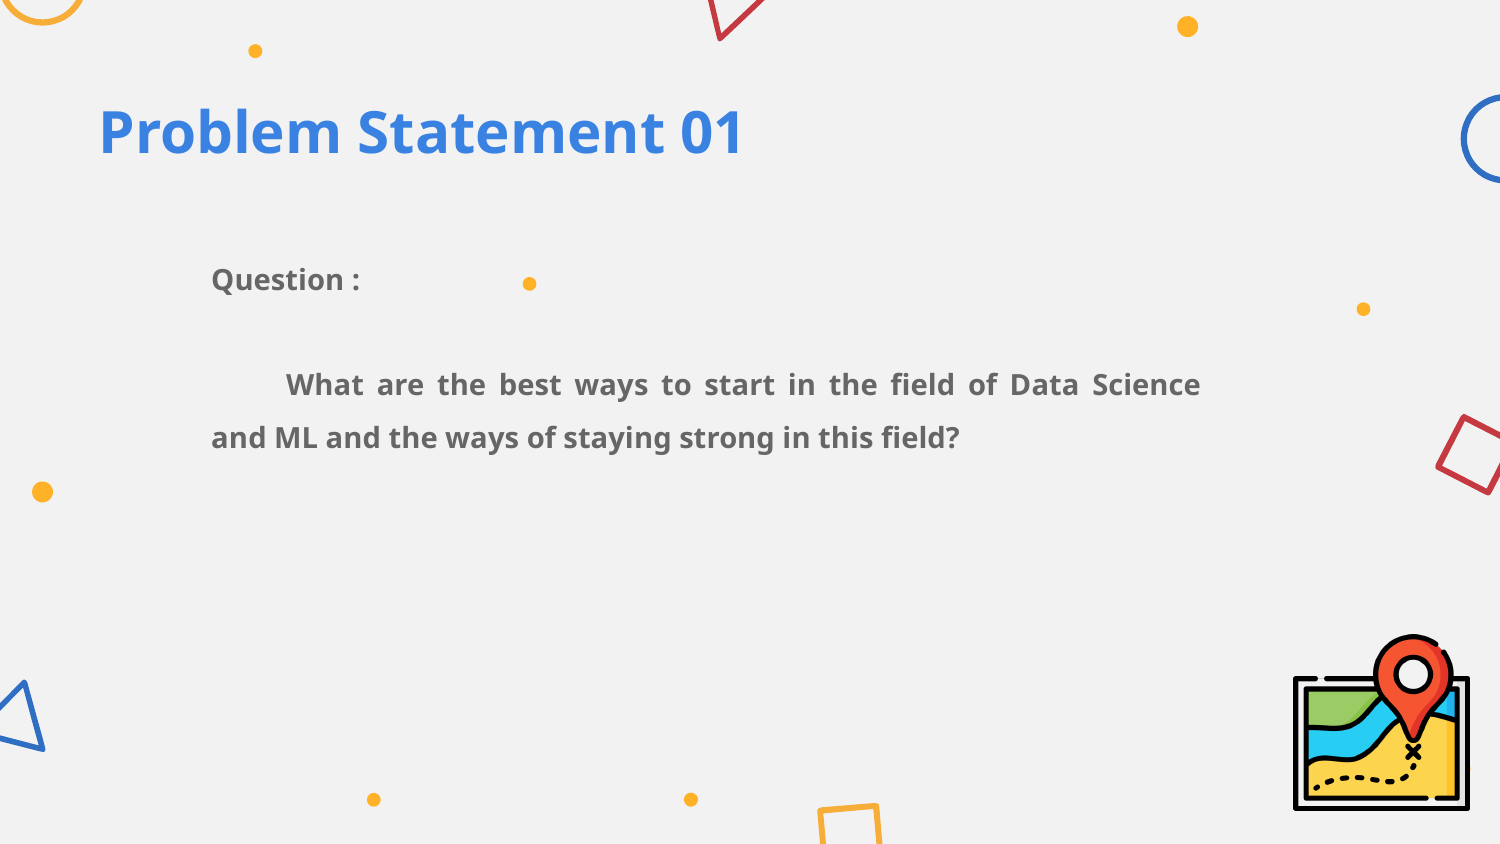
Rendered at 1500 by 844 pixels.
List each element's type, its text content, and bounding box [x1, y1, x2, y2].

subtitle Question : What are the best ways to start in the field of Data Science and ML and the ways of staying strong in this field? [196, 229, 1217, 687]
title Problem Statement 01 [83, 93, 780, 177]
picture [1293, 634, 1470, 811]
